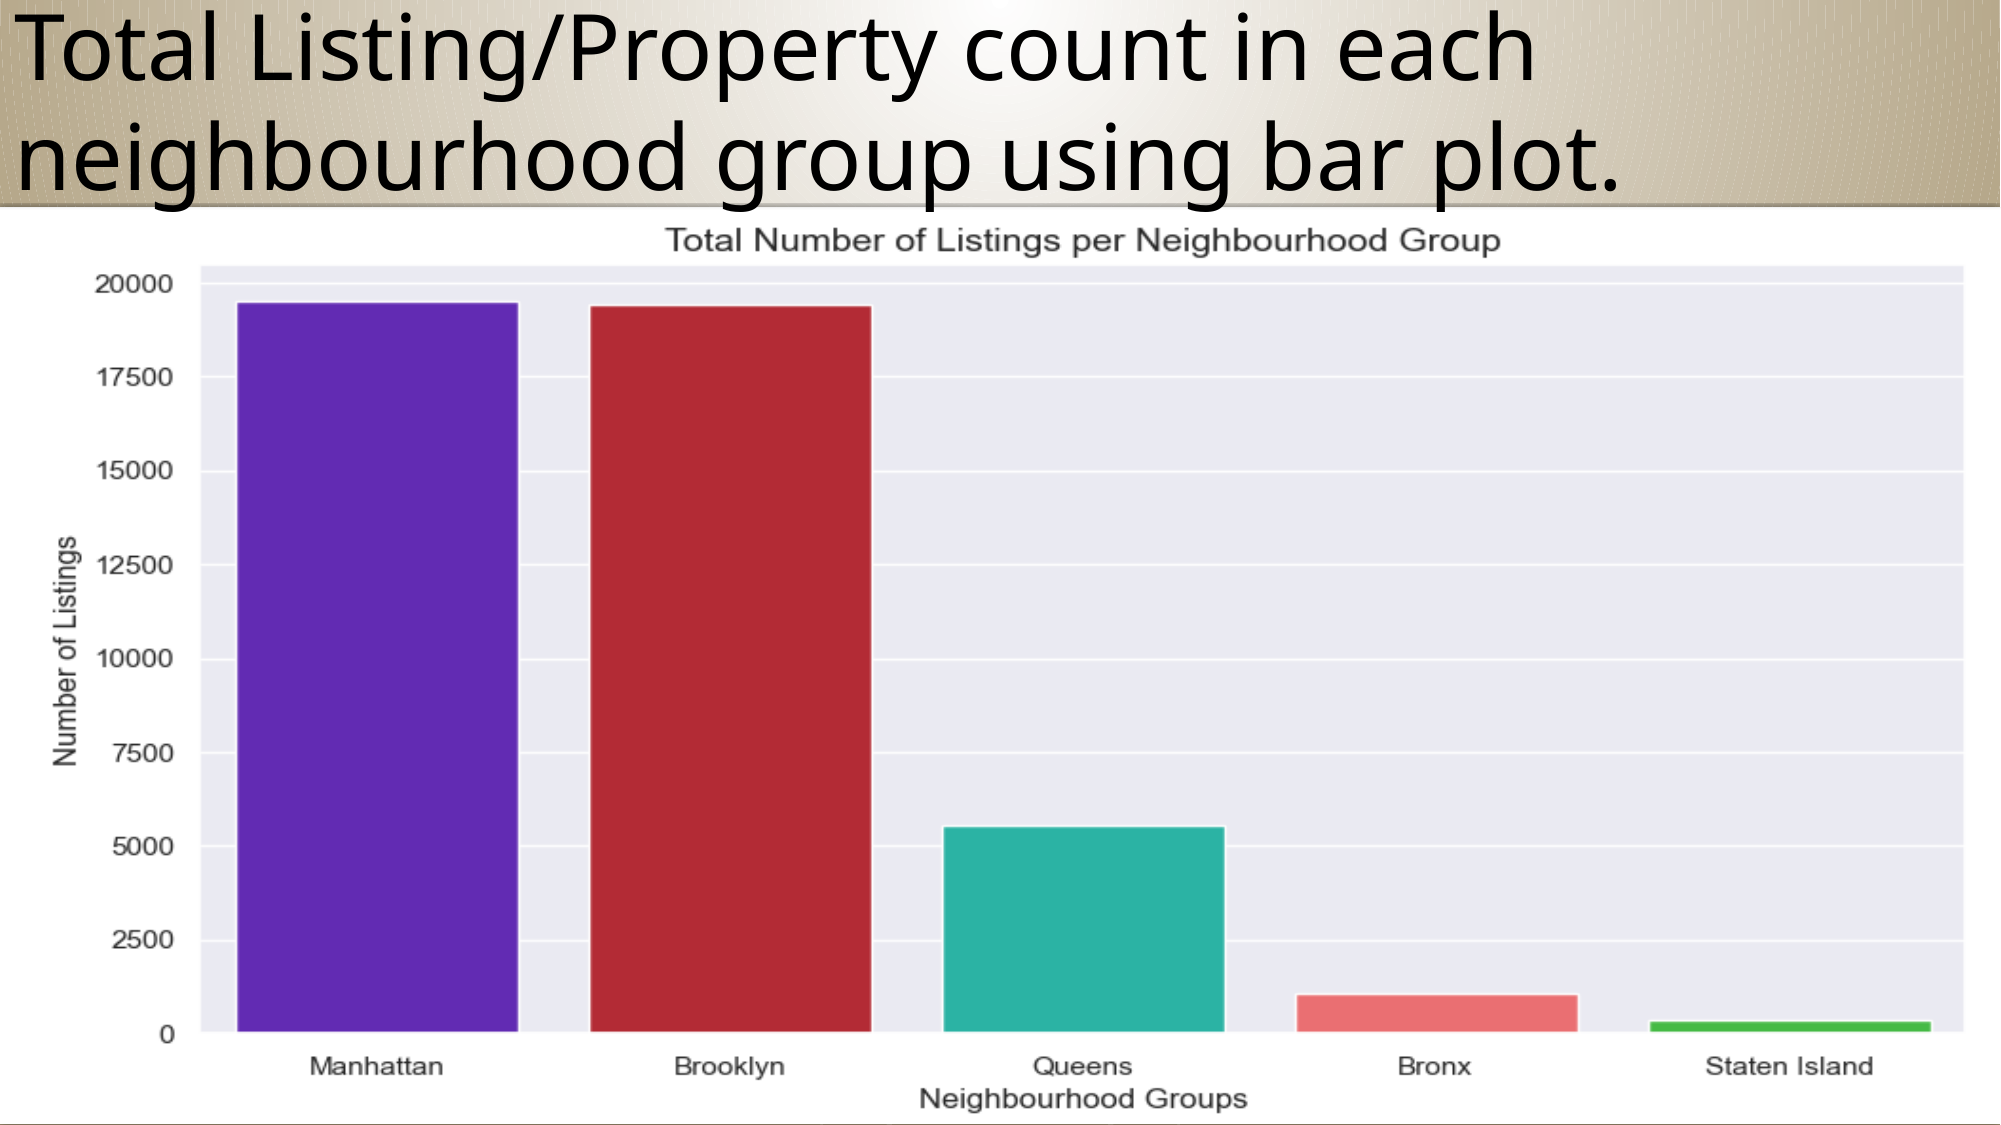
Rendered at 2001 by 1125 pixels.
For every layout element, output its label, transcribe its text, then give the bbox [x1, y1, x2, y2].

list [0, 207, 2000, 1125]
text_box Total Listing/Property count in each neighbourhood group using bar plot. [0, 0, 2000, 203]
